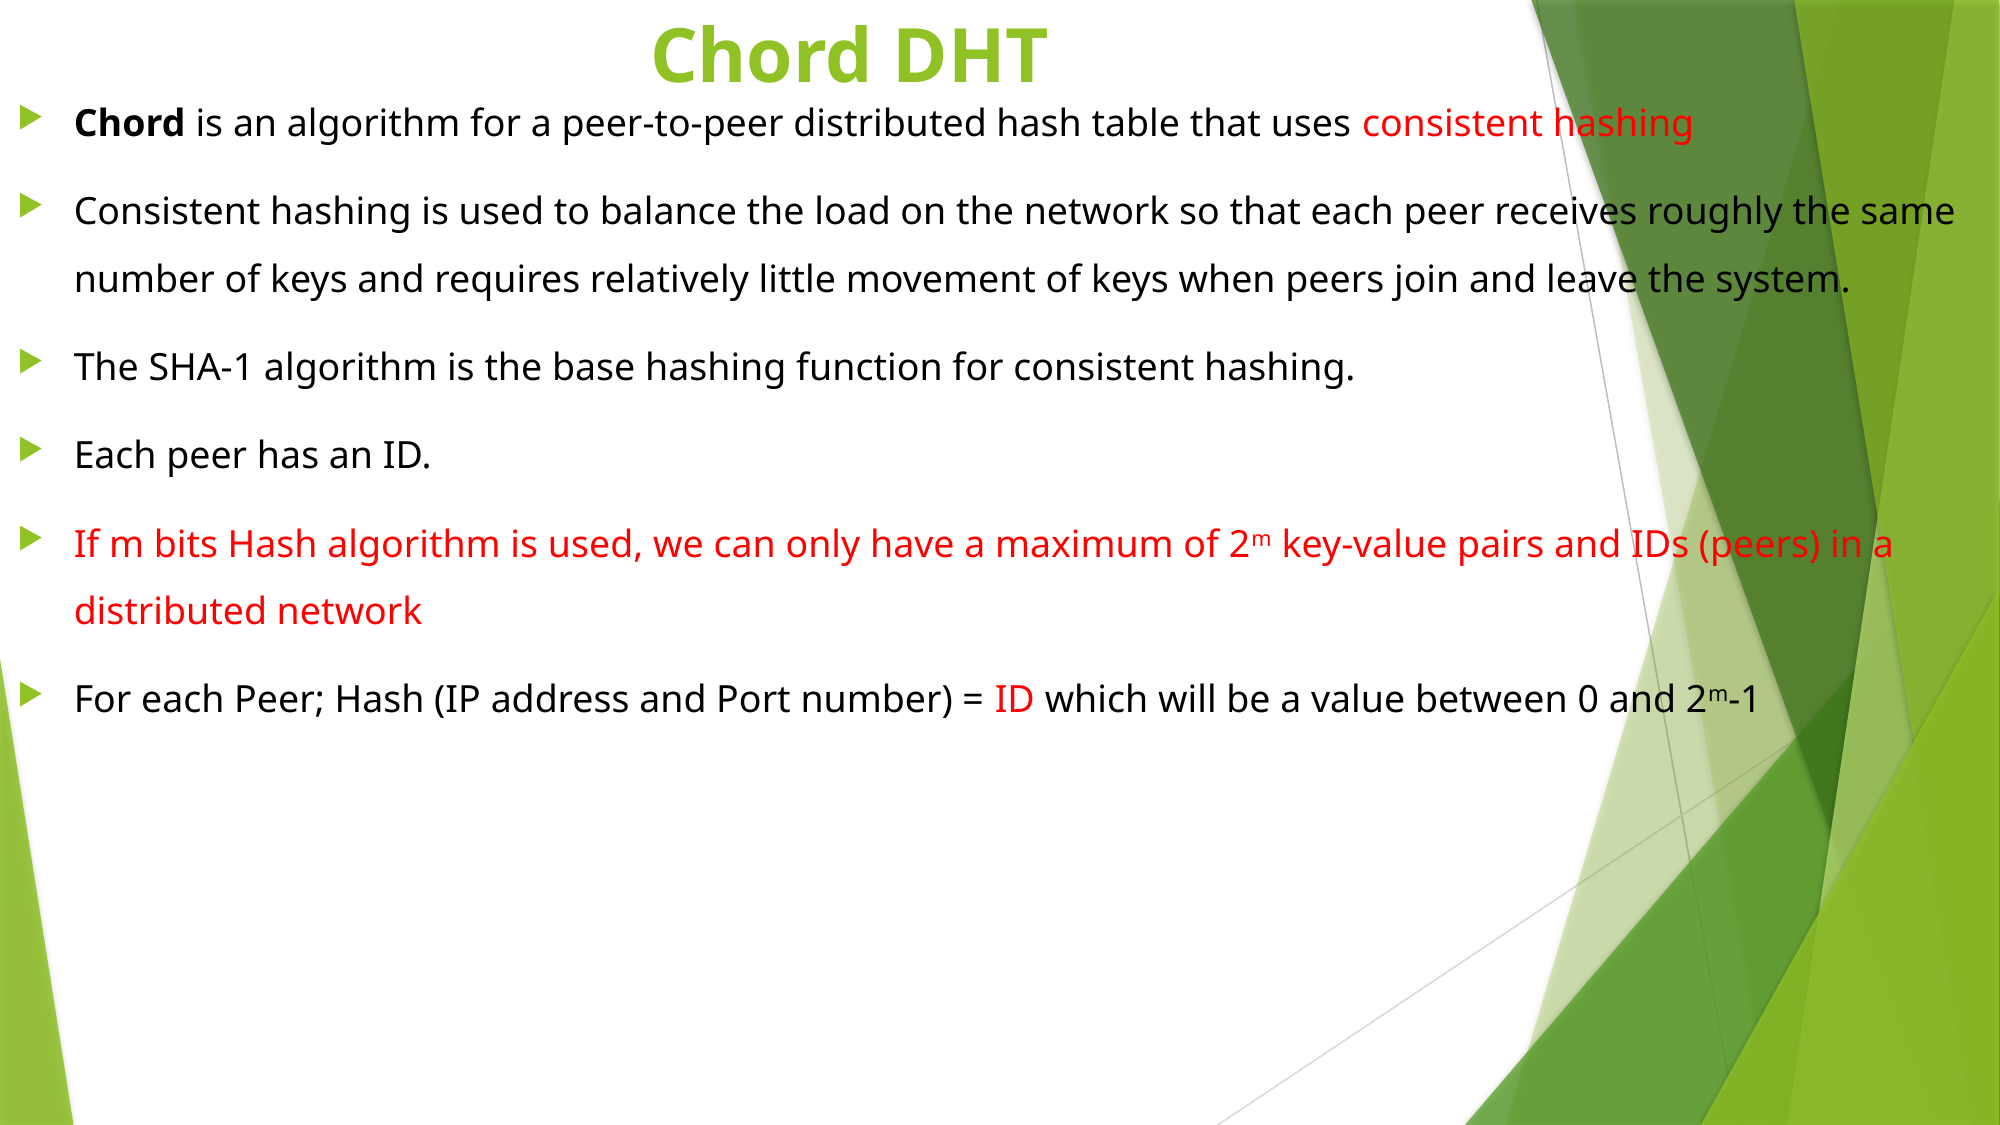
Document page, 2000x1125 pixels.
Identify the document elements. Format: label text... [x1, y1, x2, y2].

title Chord DHT [99, 0, 1600, 68]
list Chord is an algorithm for a peer-to-peer distributed hash table that uses consistent hashing Consistent hashing is used to balance the load on the network so that each peer receives roughly the same number of keys and requires relatively little movement of keys when peers join and leave the system. The SHA-1 algorithm is the base hashing function for consistent hashing. Each peer has an ID. If m bits Hash algorithm is used, we can only have a maximum of 2m key-value pairs and IDs (peers) in a distributed network For each Peer; Hash (IP address and Port number) = ID which will be a value between 0 and 2m-1 [2, 68, 2000, 982]
